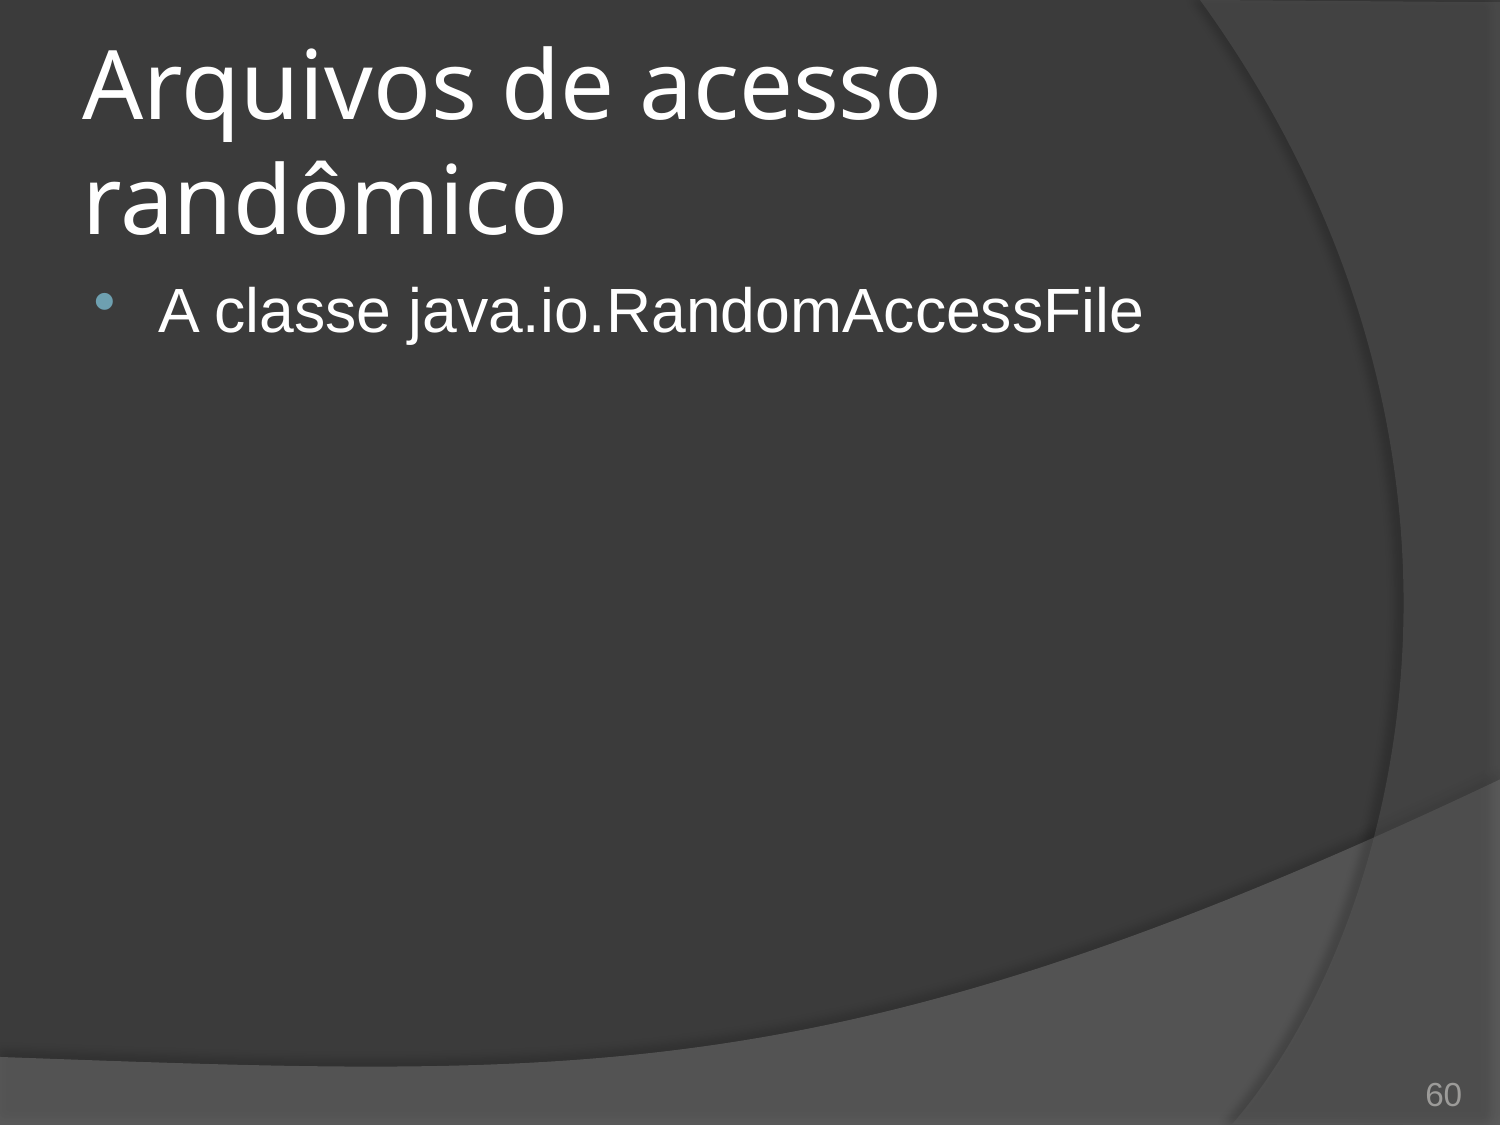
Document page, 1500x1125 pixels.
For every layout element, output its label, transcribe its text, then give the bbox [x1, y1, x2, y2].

slide_number 60 [1337, 1053, 1463, 1114]
title Arquivos de acesso randômico [74, 44, 1353, 233]
list A classe java.io.RandomAccessFile [74, 262, 1301, 1006]
